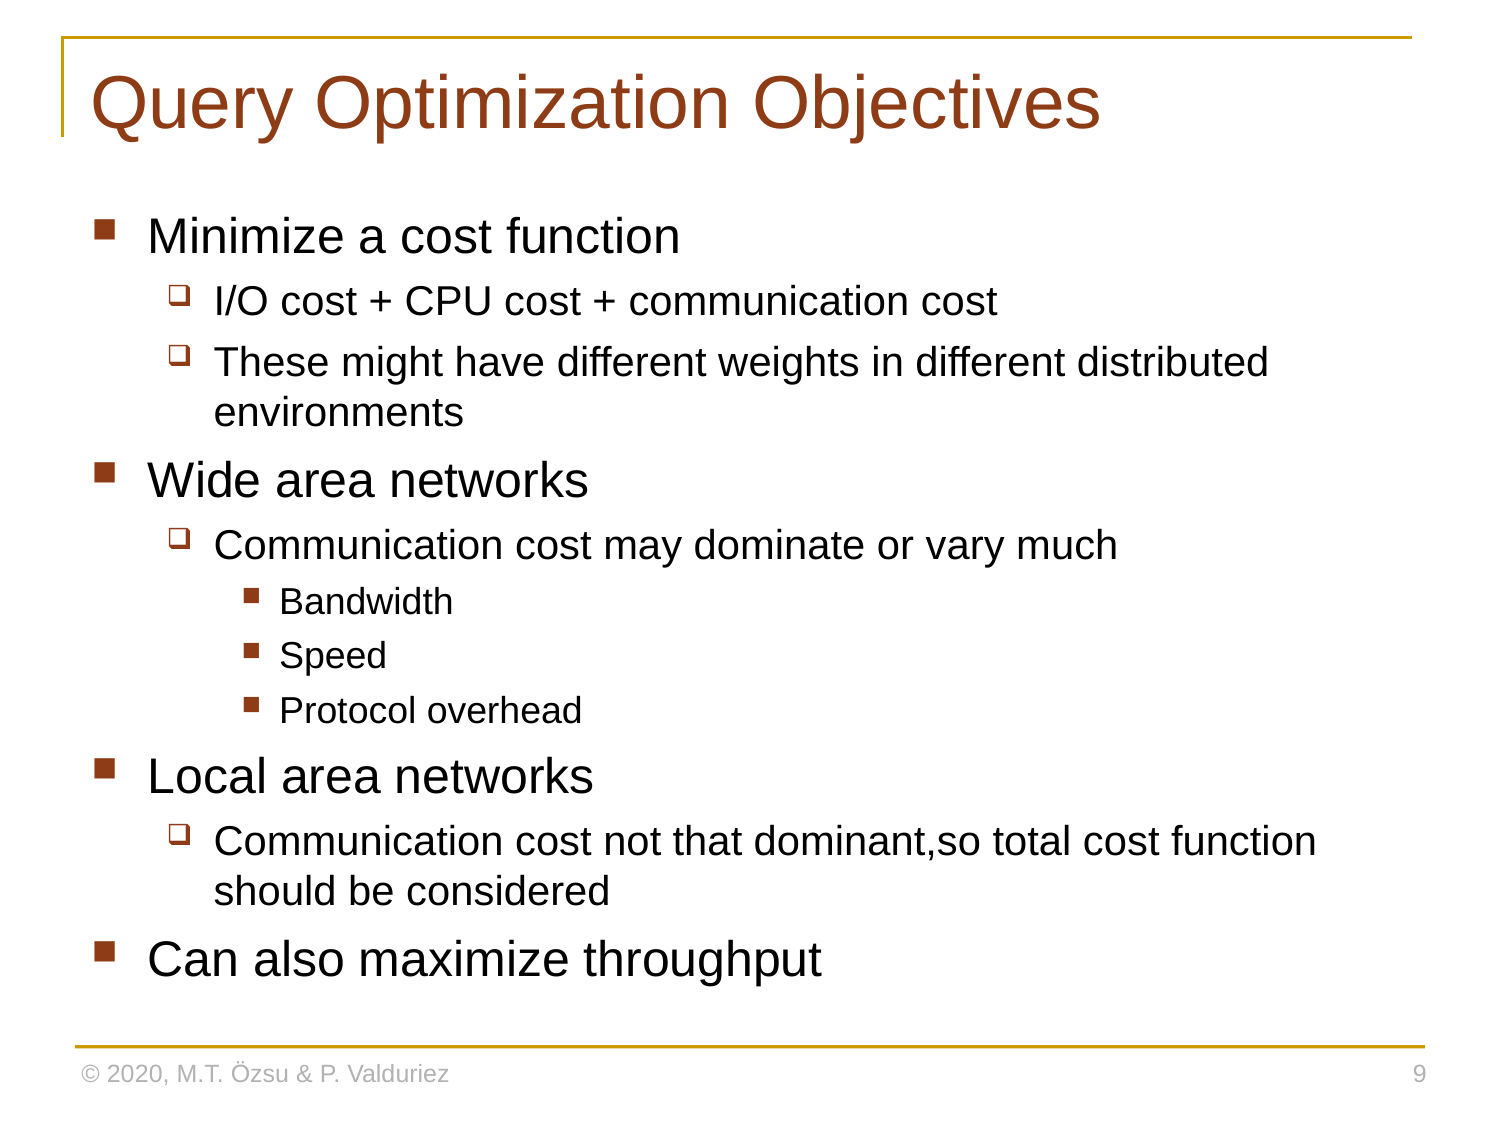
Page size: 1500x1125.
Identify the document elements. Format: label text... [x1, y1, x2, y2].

slide_number 9 [1104, 1042, 1442, 1103]
title Query Optimization Objectives [74, 45, 1426, 233]
list Minimize a cost function I/O cost + CPU cost + communication cost These might have different weights in different distributed environments Wide area networks Communication cost may dominate or vary much Bandwidth Speed Protocol overhead Local area networks Communication cost not that dominant,so total cost function should be considered Can also maximize throughput [76, 196, 1427, 940]
footer © 2020, M.T. Özsu & P. Valduriez [66, 1042, 573, 1103]
